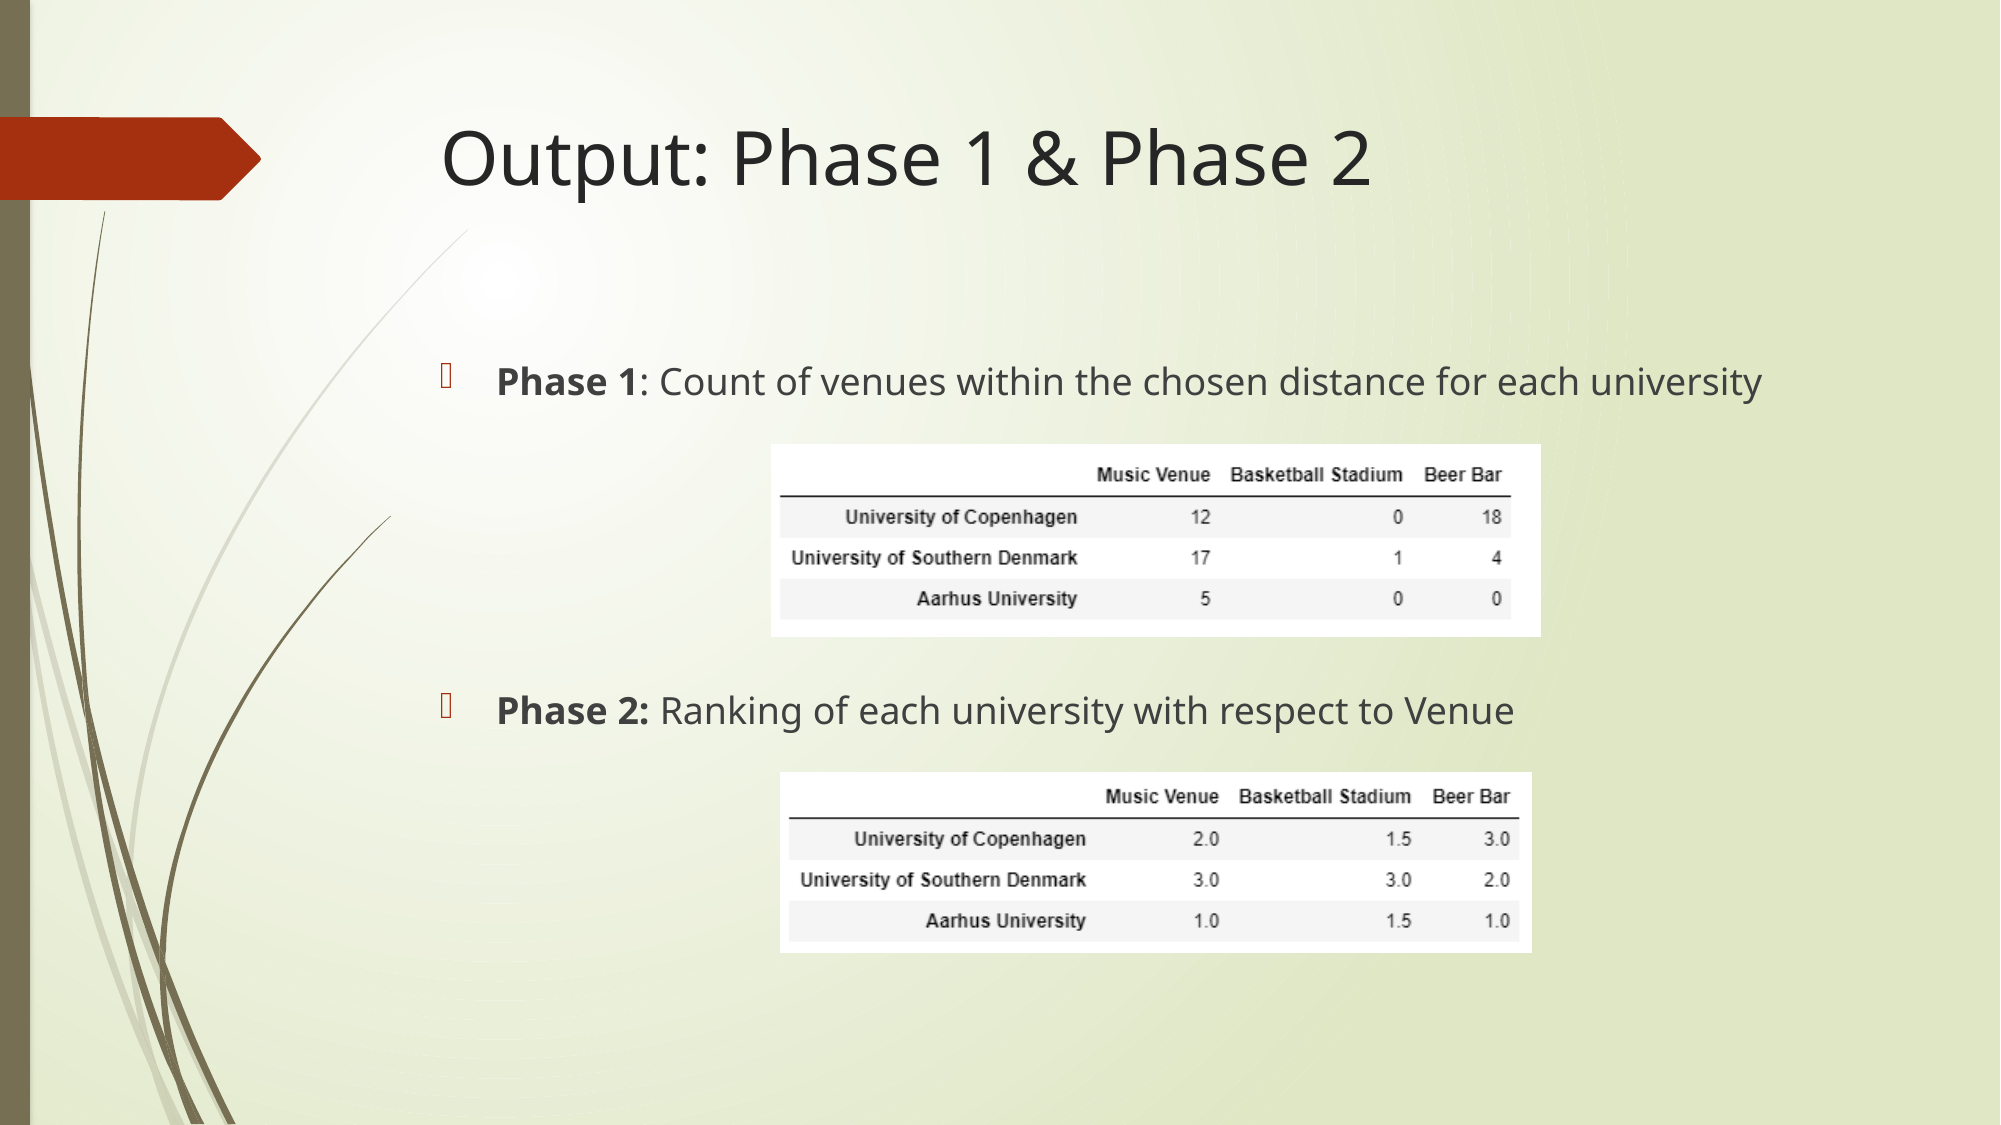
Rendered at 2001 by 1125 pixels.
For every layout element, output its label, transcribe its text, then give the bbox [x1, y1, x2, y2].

picture [779, 772, 1532, 953]
list Phase 1: Count of venues within the chosen distance for each university Phase 2: Ranking of each university with respect to Venue [424, 350, 1888, 970]
title Output: Phase 1 & Phase 2 [425, 102, 1888, 313]
picture [771, 443, 1541, 637]
